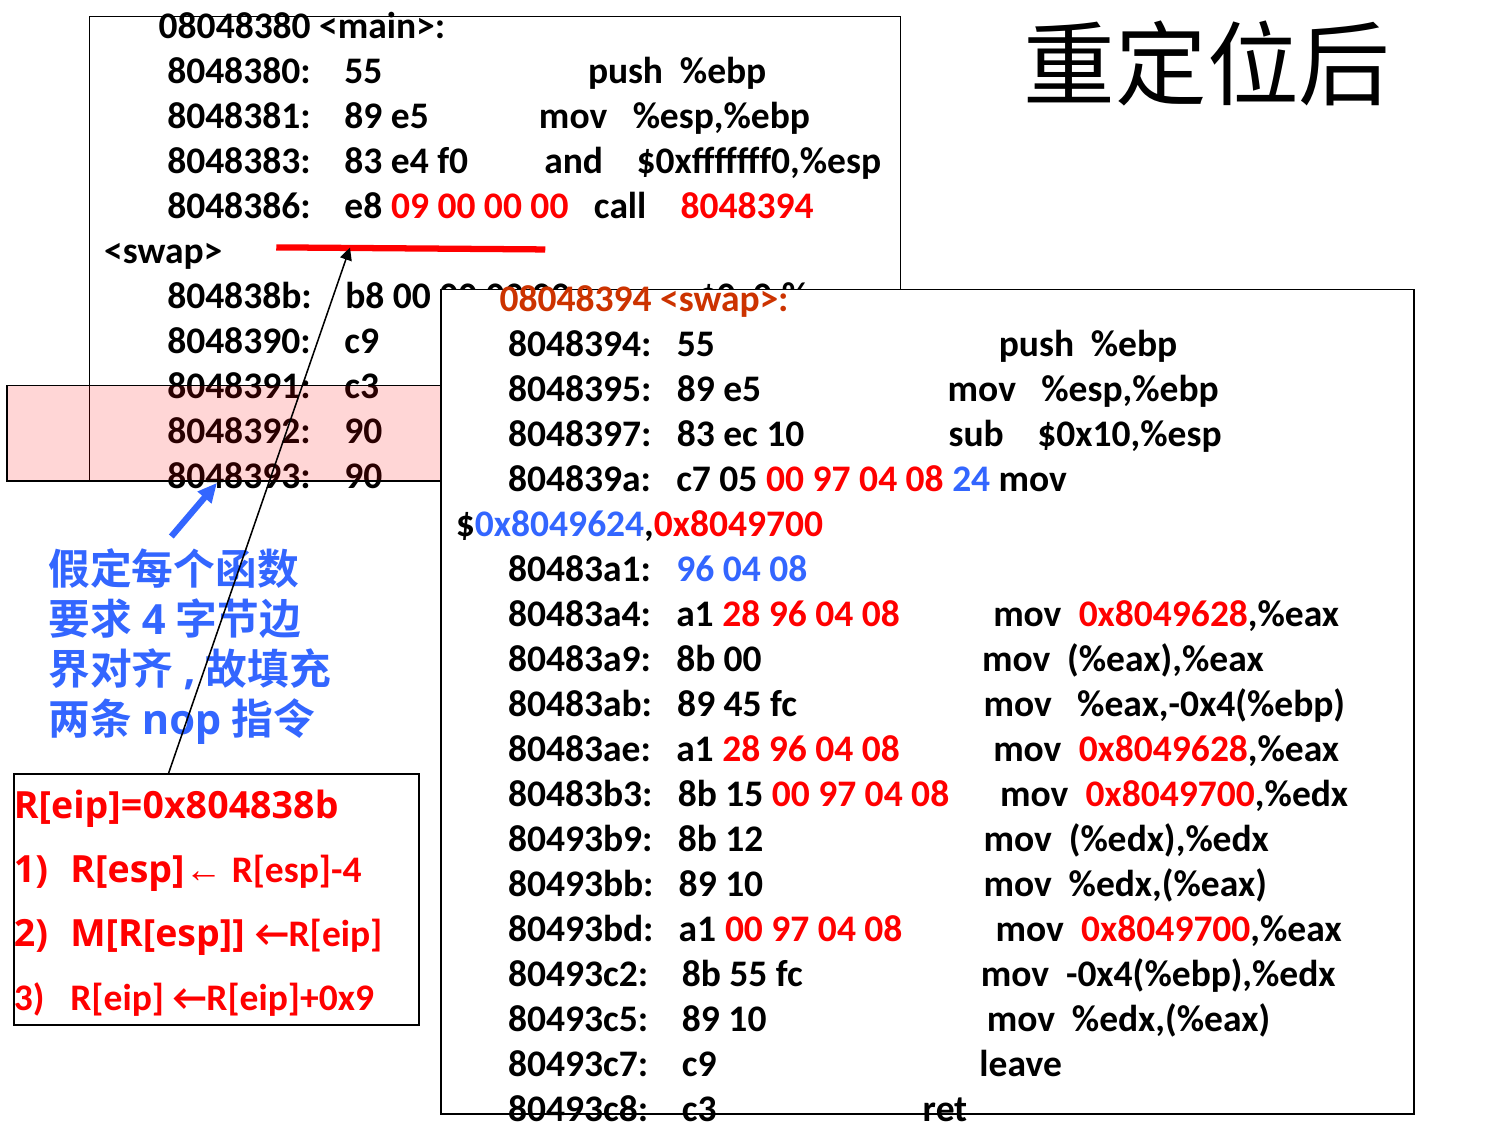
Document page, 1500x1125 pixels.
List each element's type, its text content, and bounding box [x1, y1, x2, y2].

title 重定位后 [989, 0, 1425, 187]
text_box 08048394 <swap>: 8048394: 55 push %ebp 8048395: 89 e5 mov %esp,%ebp 8048397: 83 ec 10 sub $0x10,%esp 804839a: c7 05 00 97 04 08 24 mov $0x8049624,0x8049700 80483a1: 96 04 08 80483a4: a1 28 96 04 08 mov 0x8049628,%eax 80483a9: 8b 00 mov (%eax),%eax 80483ab: 89 45 fc mov %eax,-0x4(%ebp) 80483ae: a1 28 96 04 08 mov 0x8049628,%eax 80483b3: 8b 15 00 97 04 08 mov 0x8049700,%edx 80493b9: 8b 12 mov (%edx),%edx 80493bb: 89 10 mov %edx,(%eax) 80493bd: a1 00 97 04 08 mov 0x8049700,%eax 80493c2: 8b 55 fc mov -0x4(%ebp),%edx 80493c5: 89 10 mov %edx,(%eax) 80493c7: c9 leave 80493c8: c3 ret [441, 289, 1414, 1115]
text_box [423, 385, 441, 481]
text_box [13, 247, 420, 1040]
text_box 08048380 <main>: 8048380: 55 push %ebp 8048381: 89 e5 mov %esp,%ebp 8048383: 83 e4 f0 and $0xfffffff0,%esp 8048386: e8 09 00 00 00 call 8048394 <swap> 804838b: b8 00 00 00 00 mov $0x0,%eax 8048390: c9 leave 8048391: c3 ret 8048392: 90 nop 8048393: 90 nop [89, 16, 901, 385]
